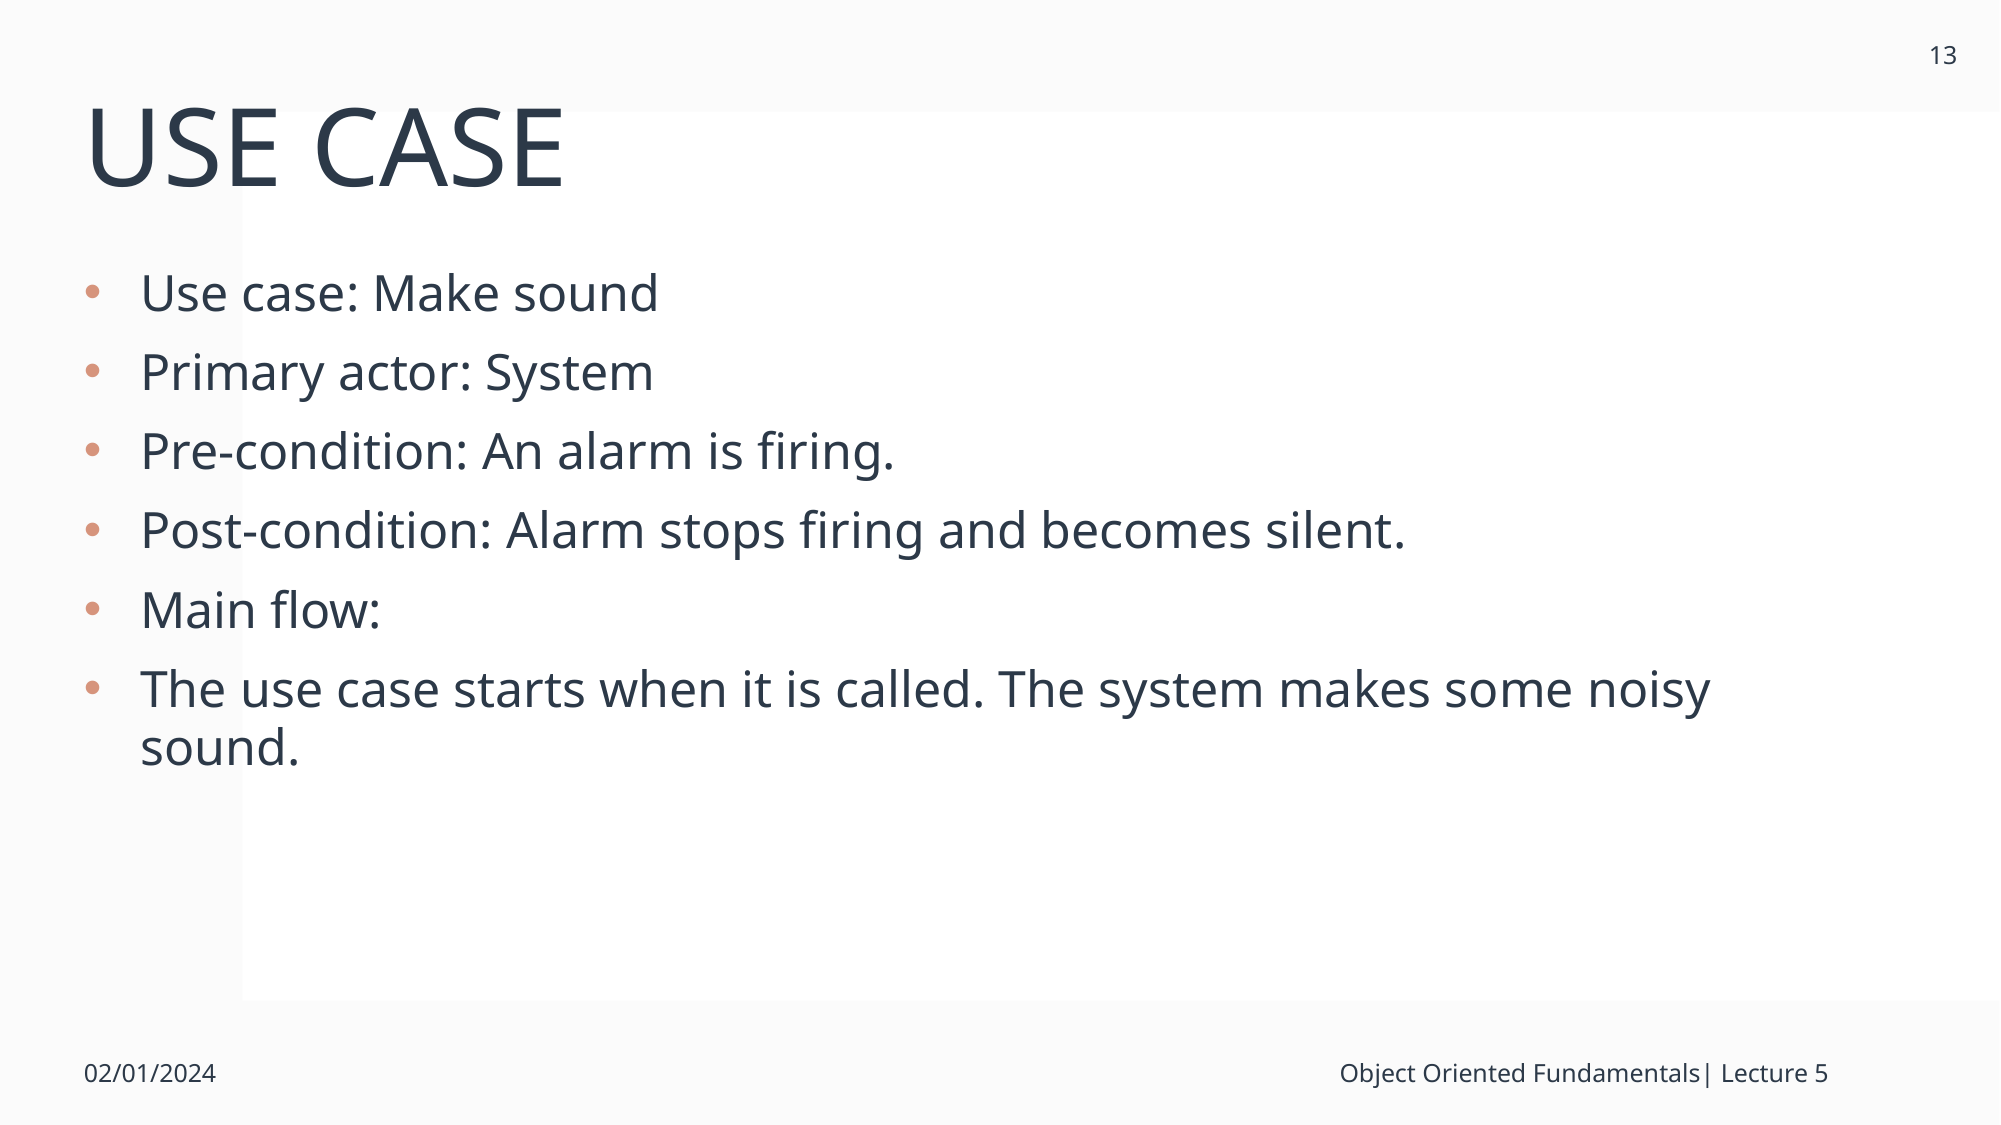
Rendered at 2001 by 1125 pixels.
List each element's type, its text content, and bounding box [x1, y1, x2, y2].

footer Object Oriented Fundamentals| Lecture 5 [618, 1020, 1845, 1125]
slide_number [68, 1020, 519, 1125]
list Use case: Make sound Primary actor: System Pre-condition: An alarm is firing. Post-condition: Alarm stops firing and becomes silent. Main flow: The use case starts when it is called. The system makes some noisy sound. [68, 255, 1843, 990]
title USE CASE [68, 59, 1843, 244]
slide_number 13 [1886, 0, 2000, 113]
